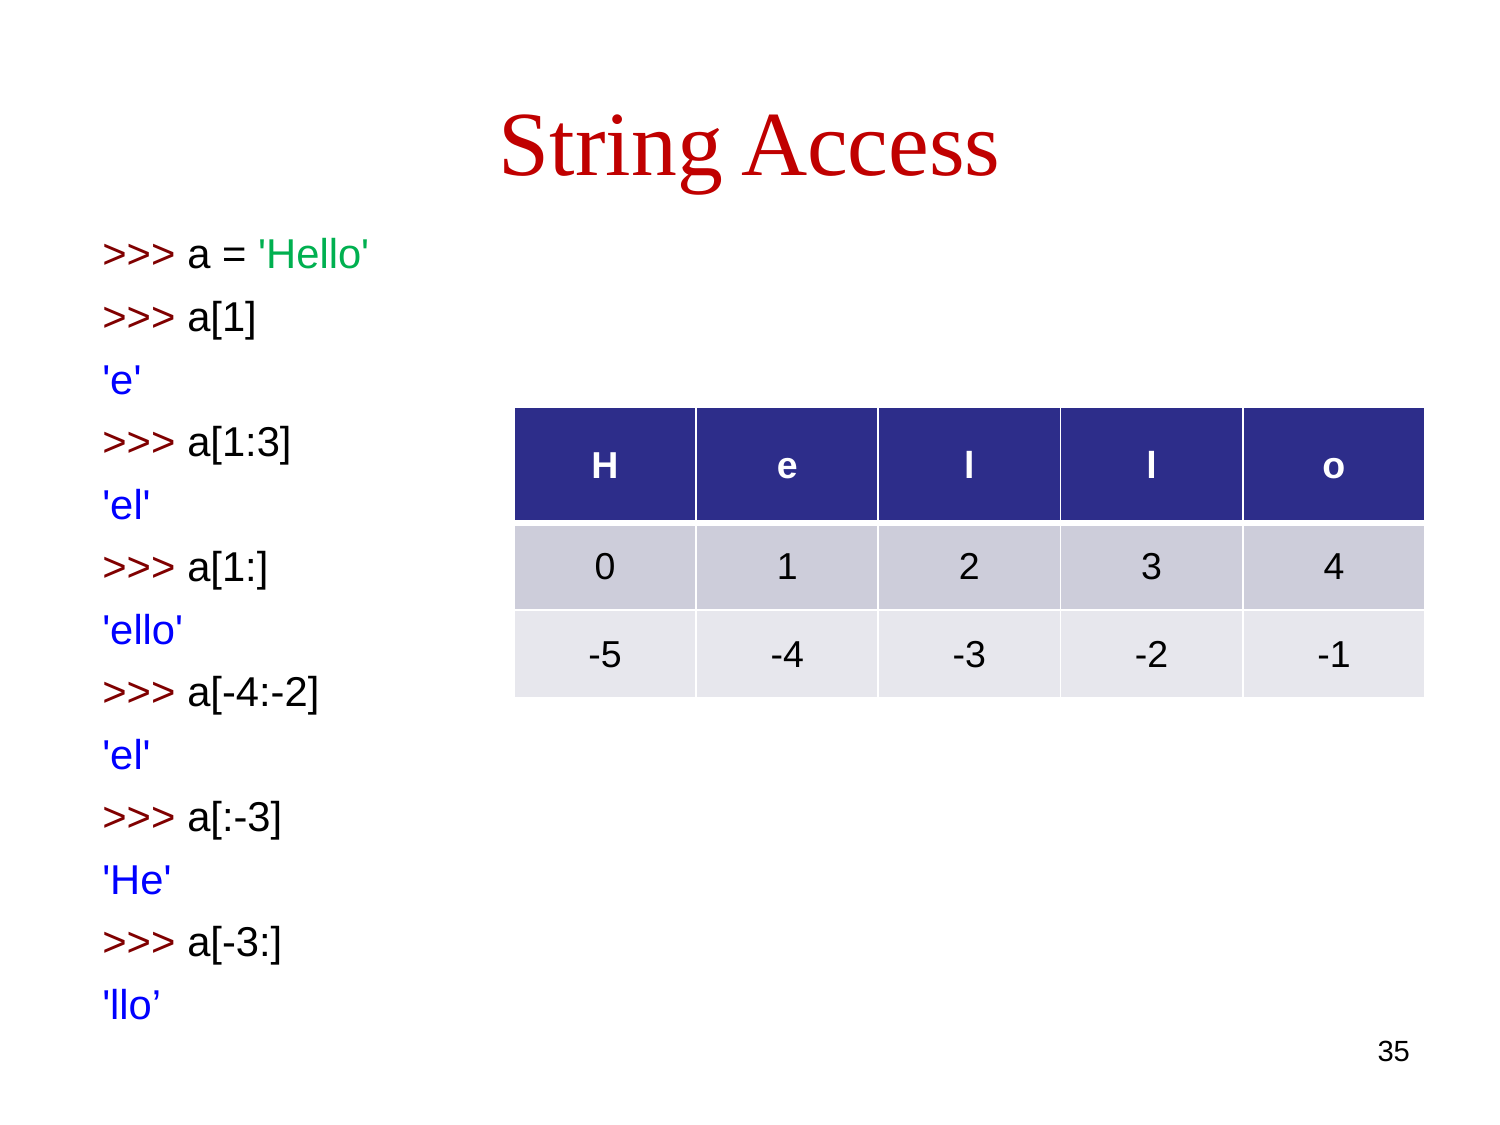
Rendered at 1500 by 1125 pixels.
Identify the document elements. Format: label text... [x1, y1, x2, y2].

table_cell -1 [1244, 611, 1424, 697]
table_cell 4 [1244, 526, 1424, 609]
table_header l [879, 408, 1060, 520]
table_header o [1244, 408, 1424, 520]
title String Access [74, 44, 1426, 233]
table_cell -5 [515, 611, 695, 697]
table_header e [697, 408, 877, 520]
table_cell 0 [515, 526, 695, 609]
table_cell 1 [697, 526, 877, 609]
table_cell 3 [1061, 526, 1242, 609]
table_header l [1061, 408, 1242, 520]
table_cell 2 [879, 526, 1060, 609]
table_cell -3 [879, 611, 1060, 697]
text_box >>> a = 'Hello' >>> a[1] 'e' >>> a[1:3] 'el' >>> a[1:] 'ello' >>> a[-4:-2] 'el' >>> a[:-3] 'He' >>> a[-3:] 'llo’ [87, 219, 1163, 1036]
table_cell -4 [697, 611, 877, 697]
table_header H [515, 408, 695, 520]
table_cell -2 [1061, 611, 1242, 697]
slide_number 35 [1074, 1024, 1426, 1103]
